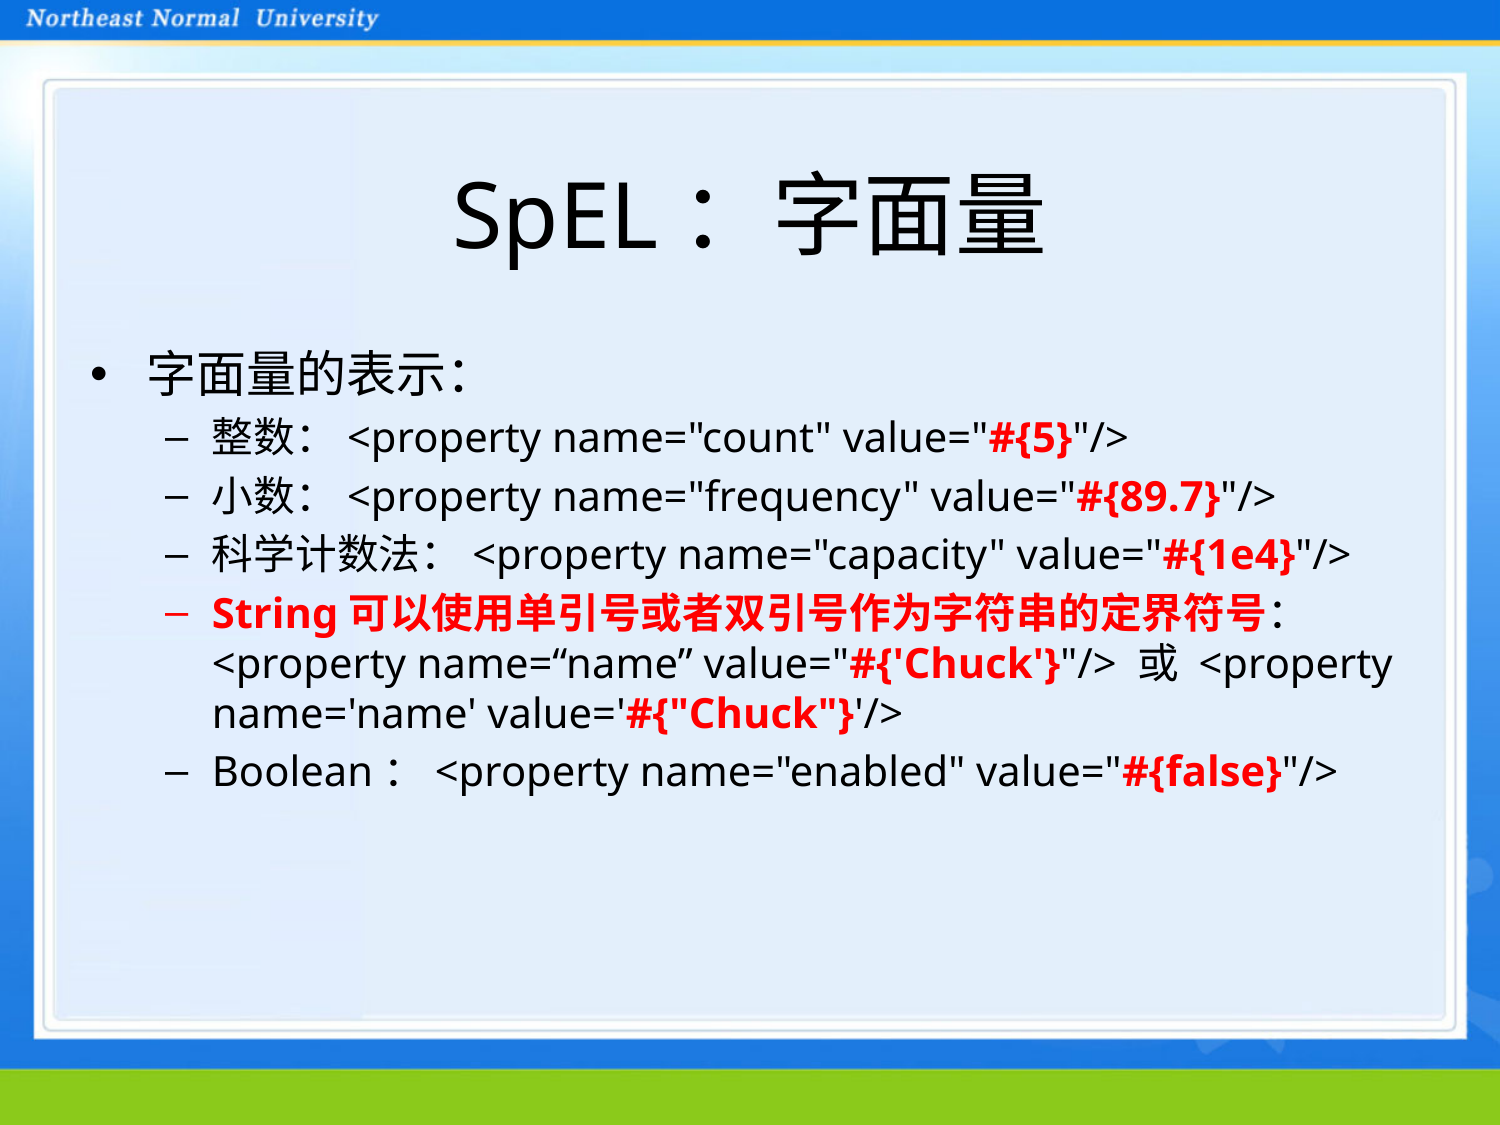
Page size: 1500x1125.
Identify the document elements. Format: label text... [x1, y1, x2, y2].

list 字面量的表示： 整数：<property name="count" value="#{5}"/> 小数：<property name="frequency" value="#{89.7}"/> 科学计数法：<property name="capacity" value="#{1e4}"/> String可以使用单引号或者双引号作为字符串的定界符号：<property name=“name” value="#{'Chuck'}"/> 或 <property name='name' value='#{"Chuck"}'/> Boolean：<property name="enabled" value="#{false}"/> [75, 335, 1425, 1078]
picture [0, 0, 1500, 1125]
title SpEL：字面量 [75, 117, 1425, 306]
